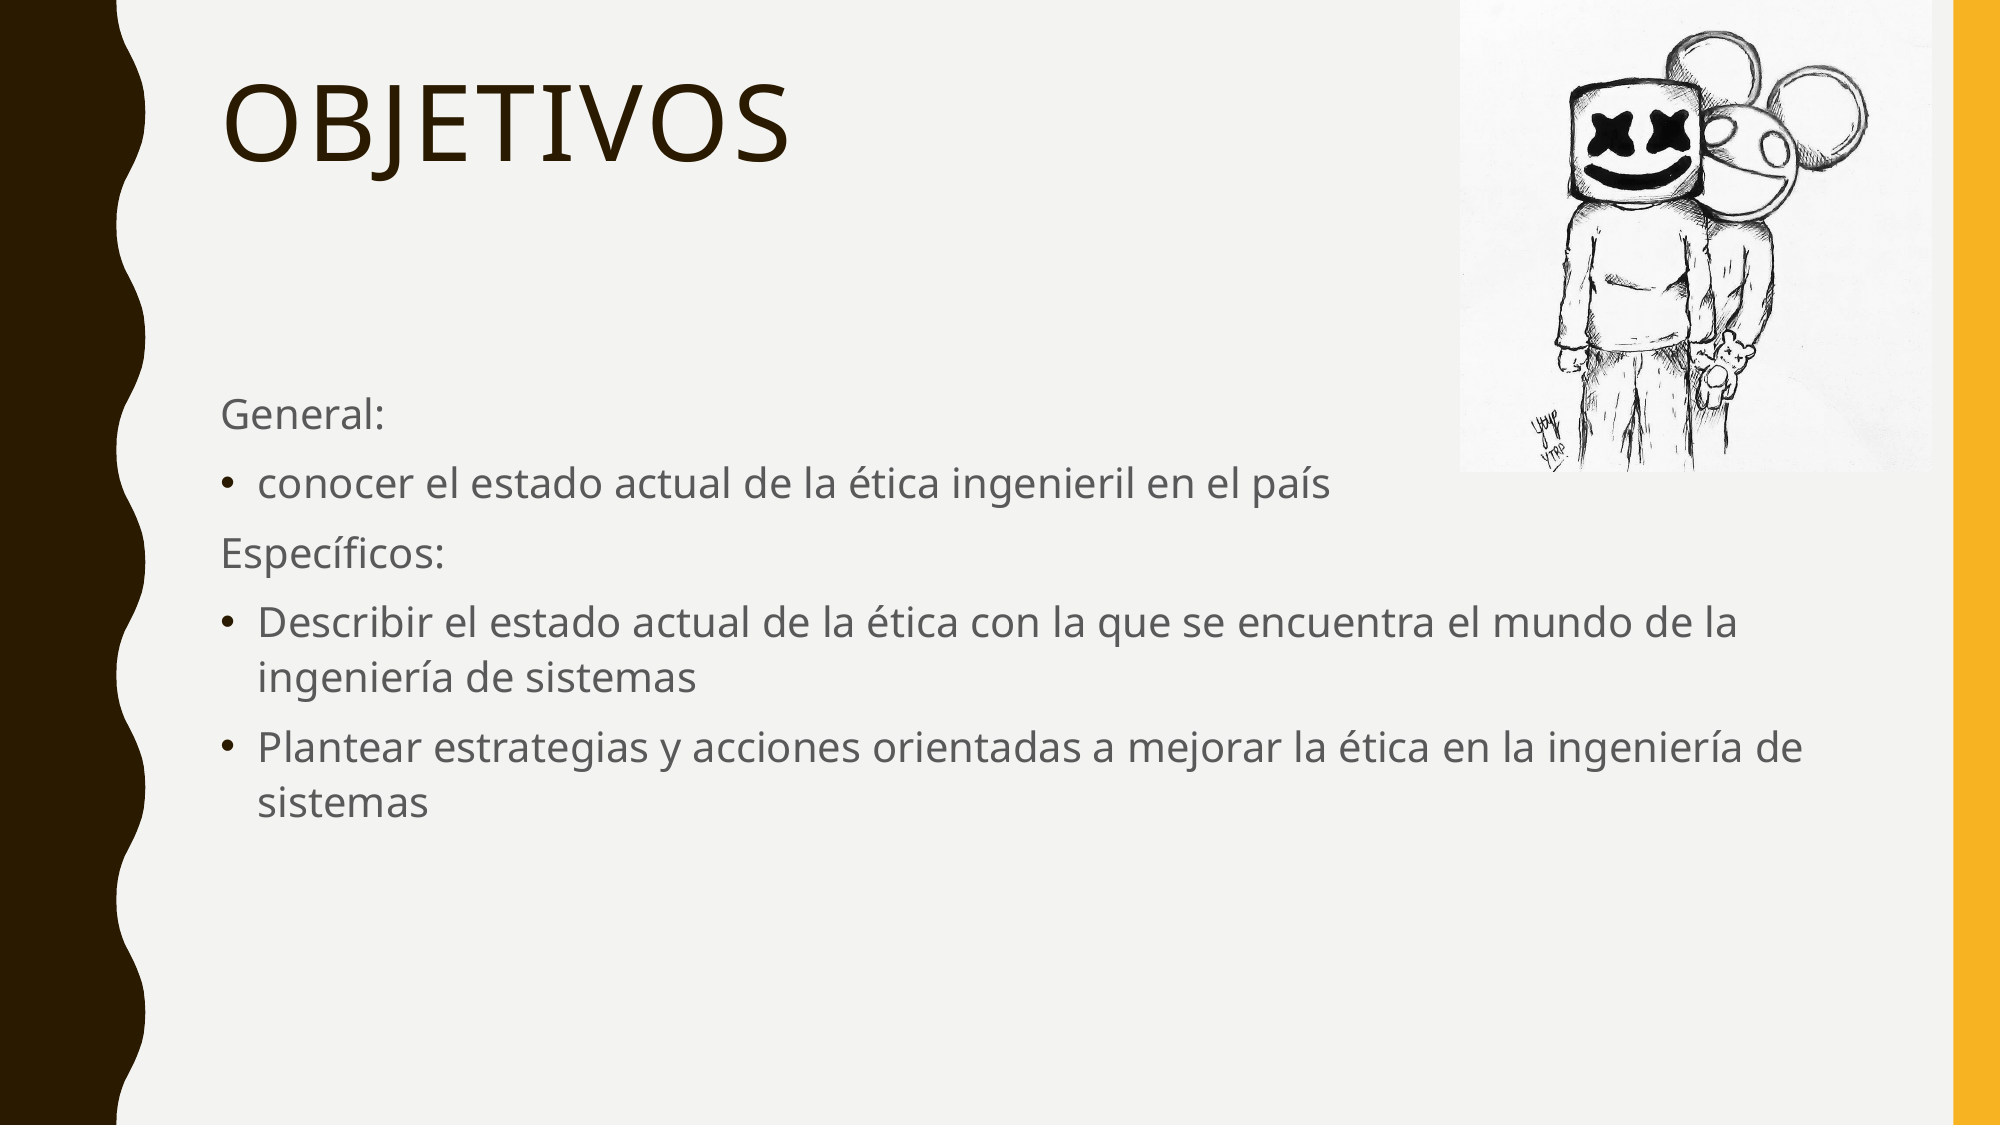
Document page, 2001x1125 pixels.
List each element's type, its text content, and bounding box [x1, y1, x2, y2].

list General: conocer el estado actual de la ética ingenieril en el país Específicos: Describir el estado actual de la ética con la que se encuentra el mundo de la ingeniería de sistemas Plantear estrategias y acciones orientadas a mejorar la ética en la ingeniería de sistemas [205, 375, 1875, 965]
title Objetivos [205, 62, 1460, 308]
picture [1460, 0, 1932, 472]
